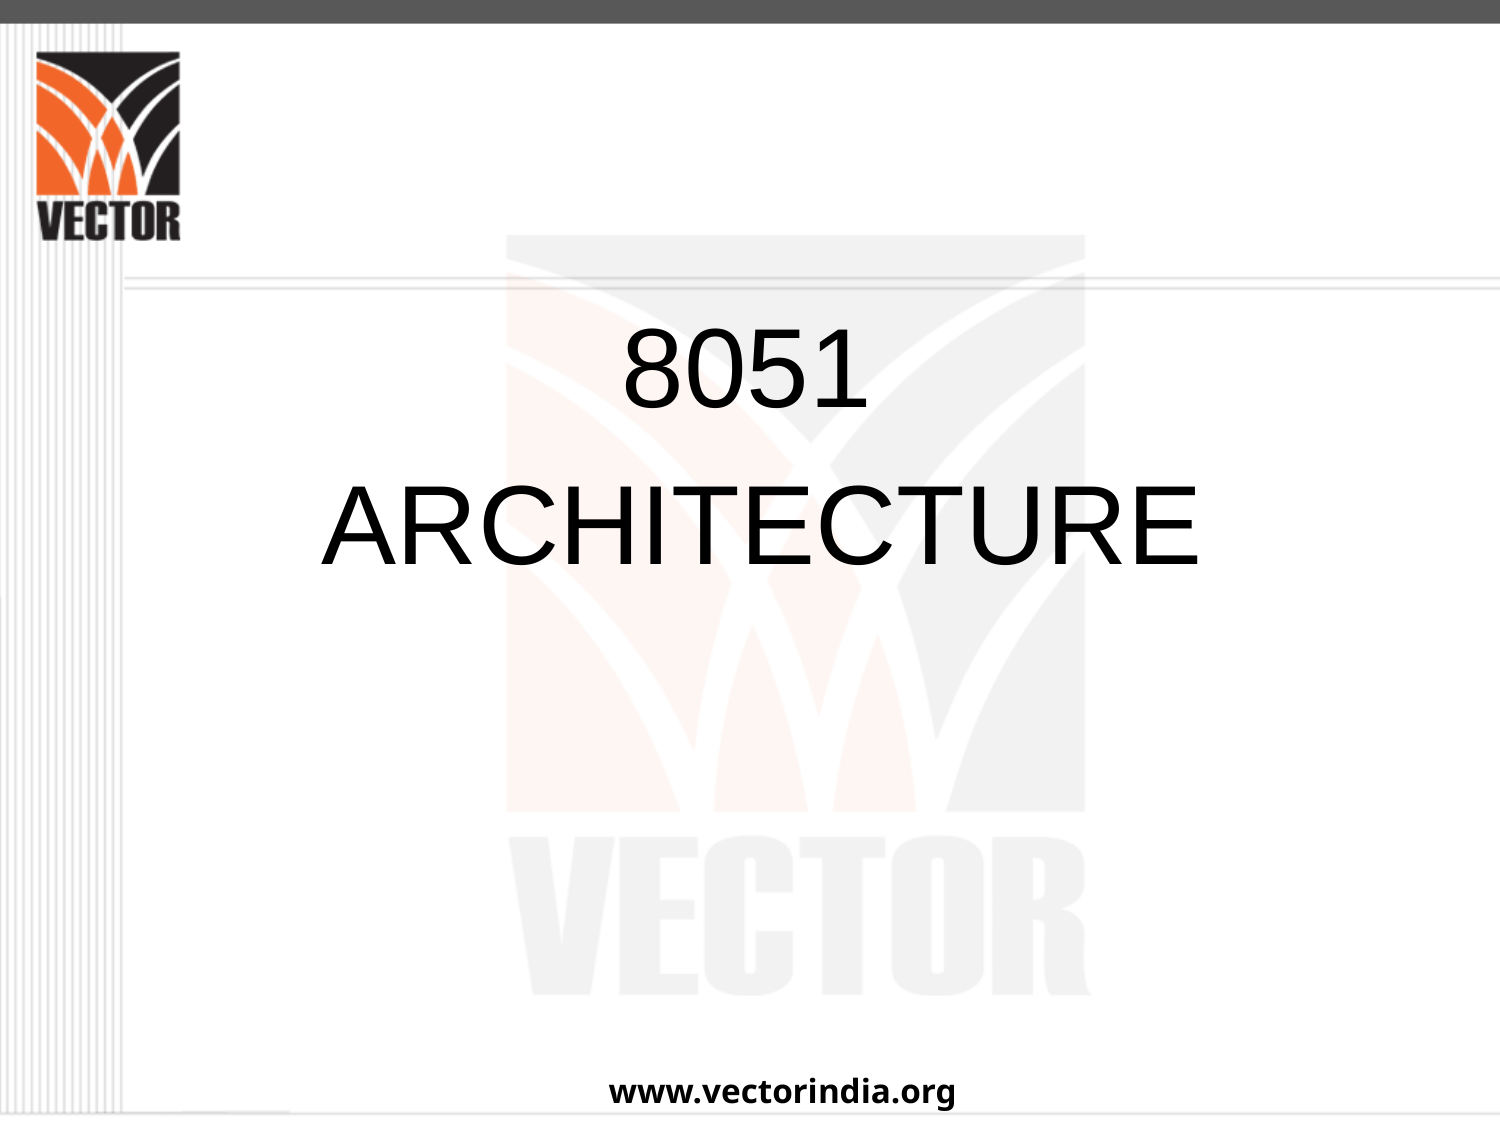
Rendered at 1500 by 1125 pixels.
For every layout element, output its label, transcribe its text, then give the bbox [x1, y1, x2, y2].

text_box www.vectorindia.org [593, 1062, 972, 1118]
text_box 8051 ARCHITECTURE [237, 287, 1288, 575]
picture [0, 0, 1500, 1125]
